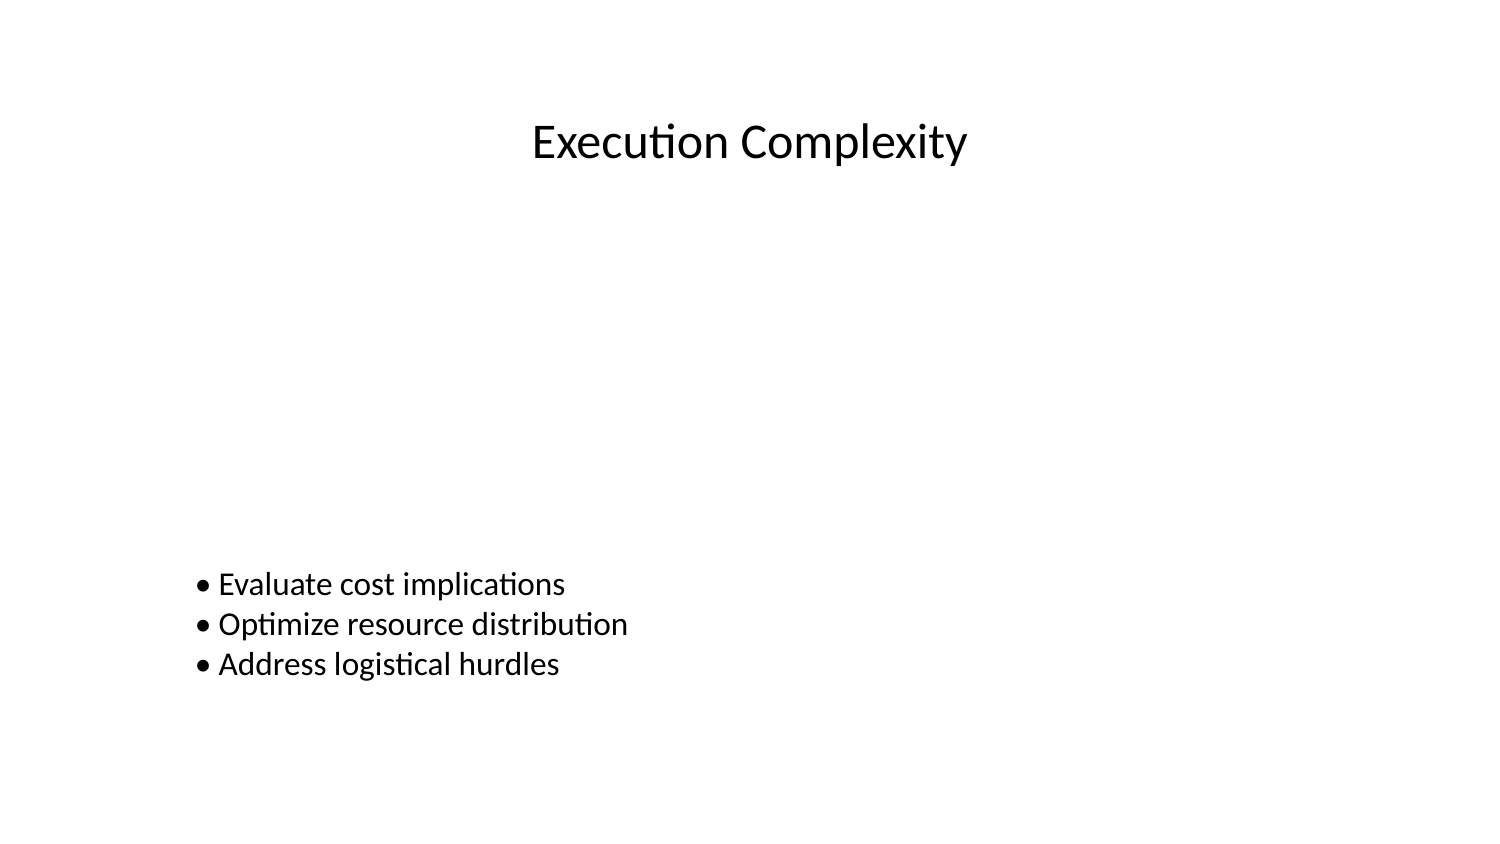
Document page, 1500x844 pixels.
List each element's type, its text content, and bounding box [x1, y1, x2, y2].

text_box • Evaluate cost implications • Optimize resource distribution • Address logistical hurdles [179, 554, 720, 690]
title Execution Complexity [75, 45, 1425, 233]
